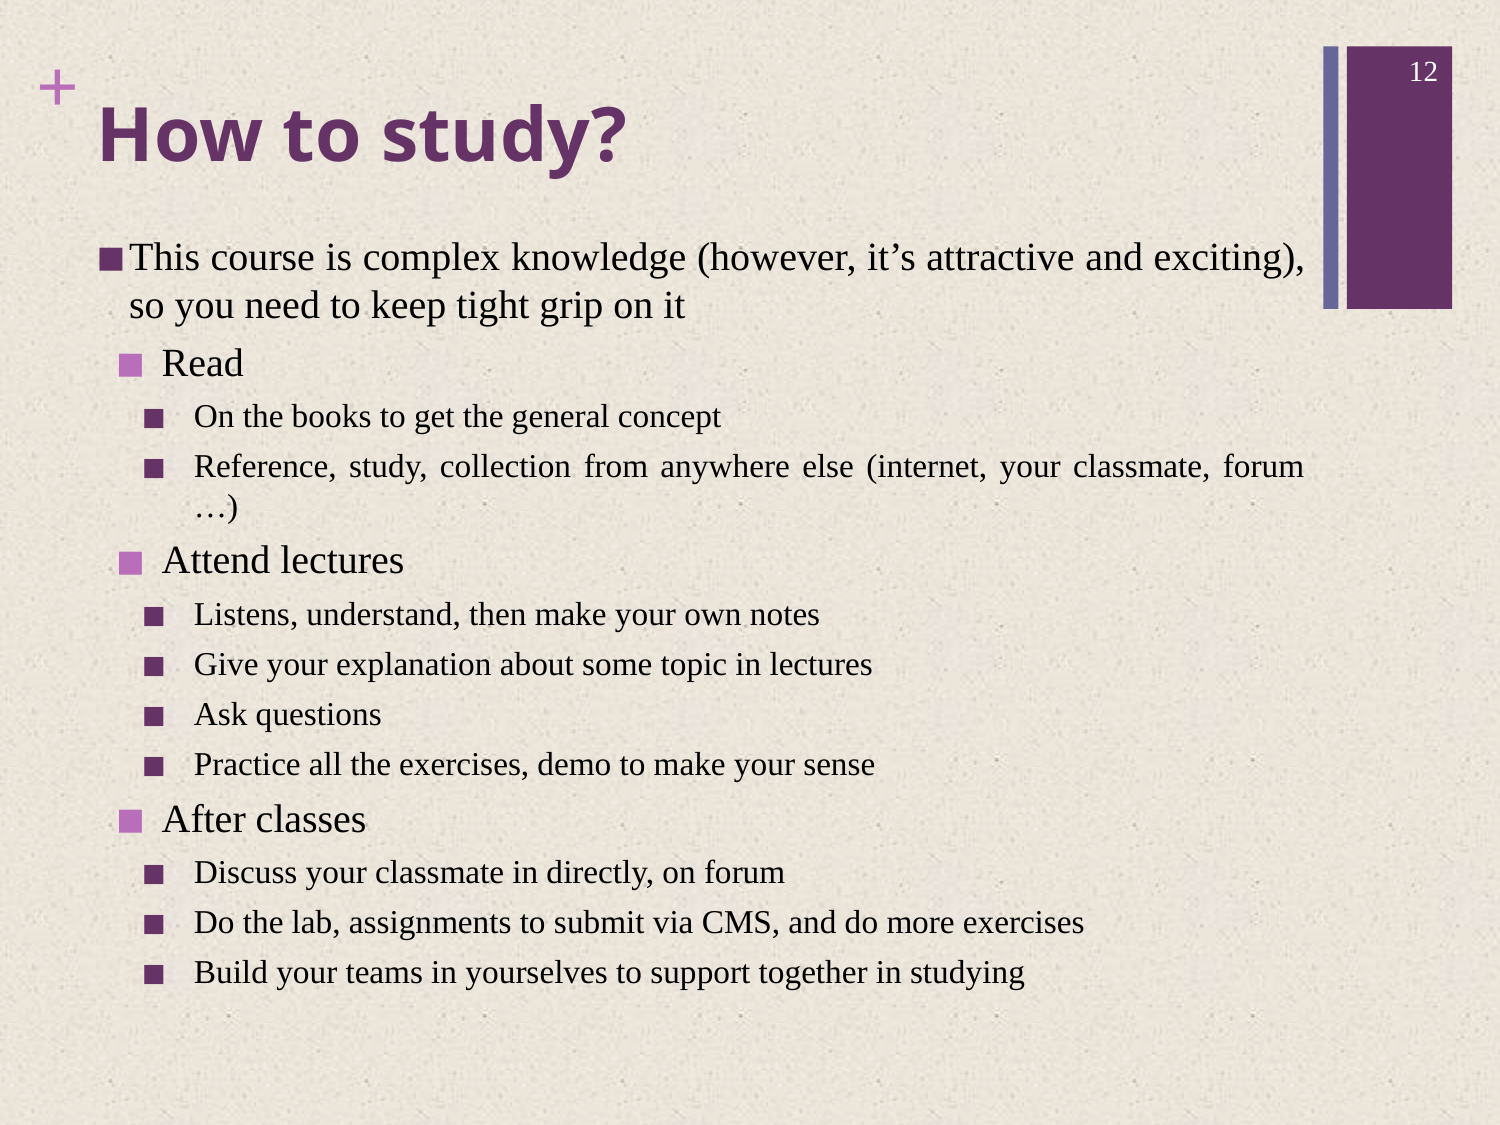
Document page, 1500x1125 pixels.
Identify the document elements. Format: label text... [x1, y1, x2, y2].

title How to study? [81, 79, 1322, 222]
list This course is complex knowledge (however, it’s attractive and exciting), so you need to keep tight grip on it Read On the books to get the general concept Reference, study, collection from anywhere else (internet, your classmate, forum …) Attend lectures Listens, understand, then make your own notes Give your explanation about some topic in lectures Ask questions Practice all the exercises, demo to make your sense After classes Discuss your classmate in directly, on forum Do the lab, assignments to submit via CMS, and do more exercises Build your teams in yourselves to support together in studying [81, 222, 1322, 1005]
slide_number 12 [1362, 39, 1454, 100]
